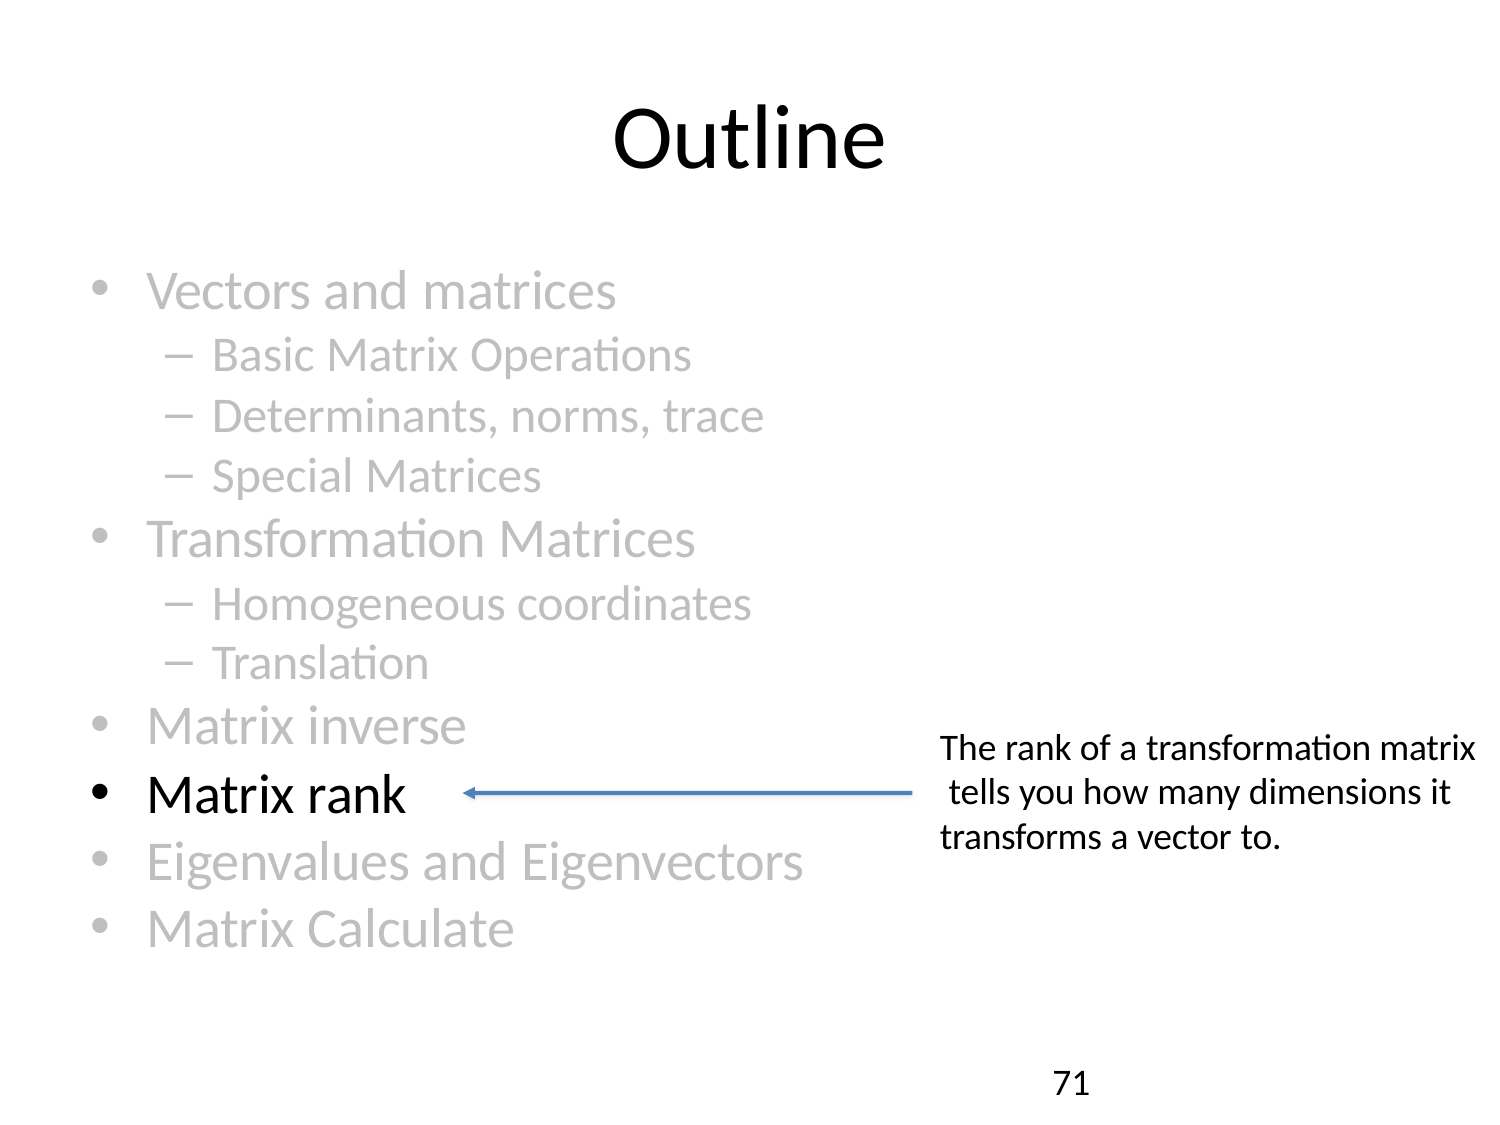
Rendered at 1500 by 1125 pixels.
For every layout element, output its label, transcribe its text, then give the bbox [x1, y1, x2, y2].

title Outline [610, 75, 890, 266]
slide_number 51 [1048, 1057, 1095, 1125]
text_box Vectors and matrices Basic Matrix Operations Determinants, norms, trace Special Matrices Transformation Matrices Homogeneous coordinates Translation Matrix inverse Matrix rank Eigenvalues and Eigenvectors Matrix Calculate [87, 251, 814, 959]
text_box [459, 785, 918, 807]
text_box [462, 786, 913, 800]
text_box The rank of a transformation matrix tells you how many dimensions it transforms a vector to. [937, 722, 1485, 859]
